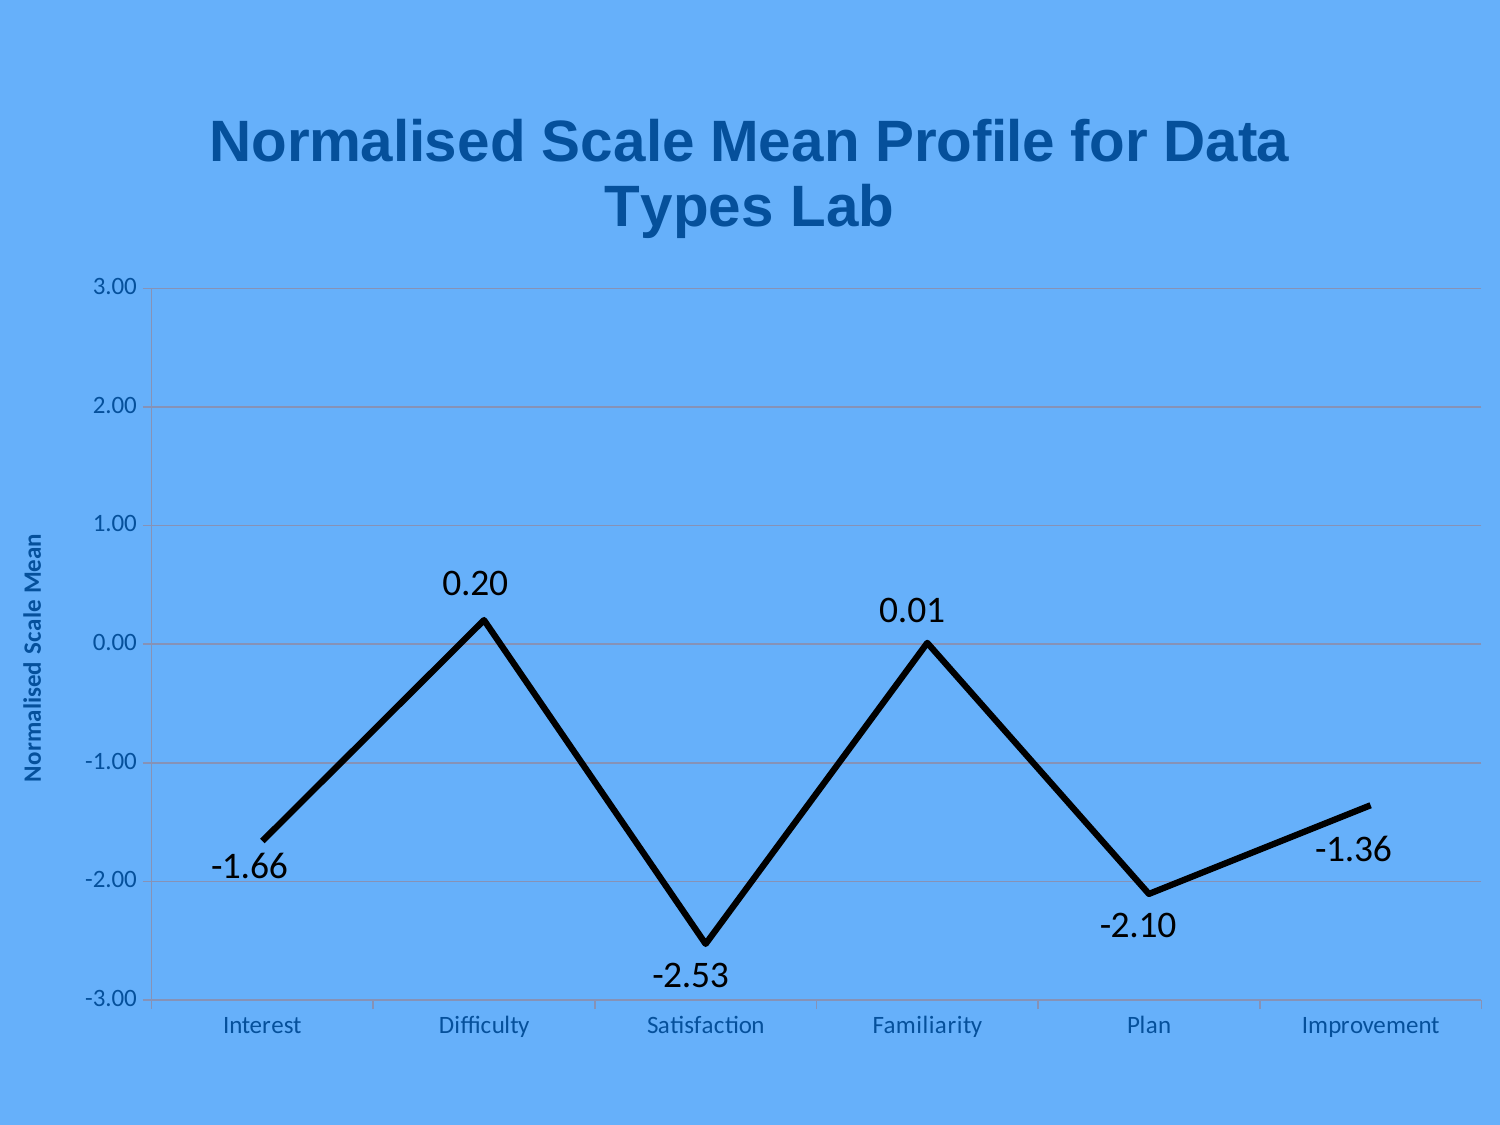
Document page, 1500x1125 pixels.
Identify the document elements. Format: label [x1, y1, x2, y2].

chart [0, 64, 1500, 1061]
